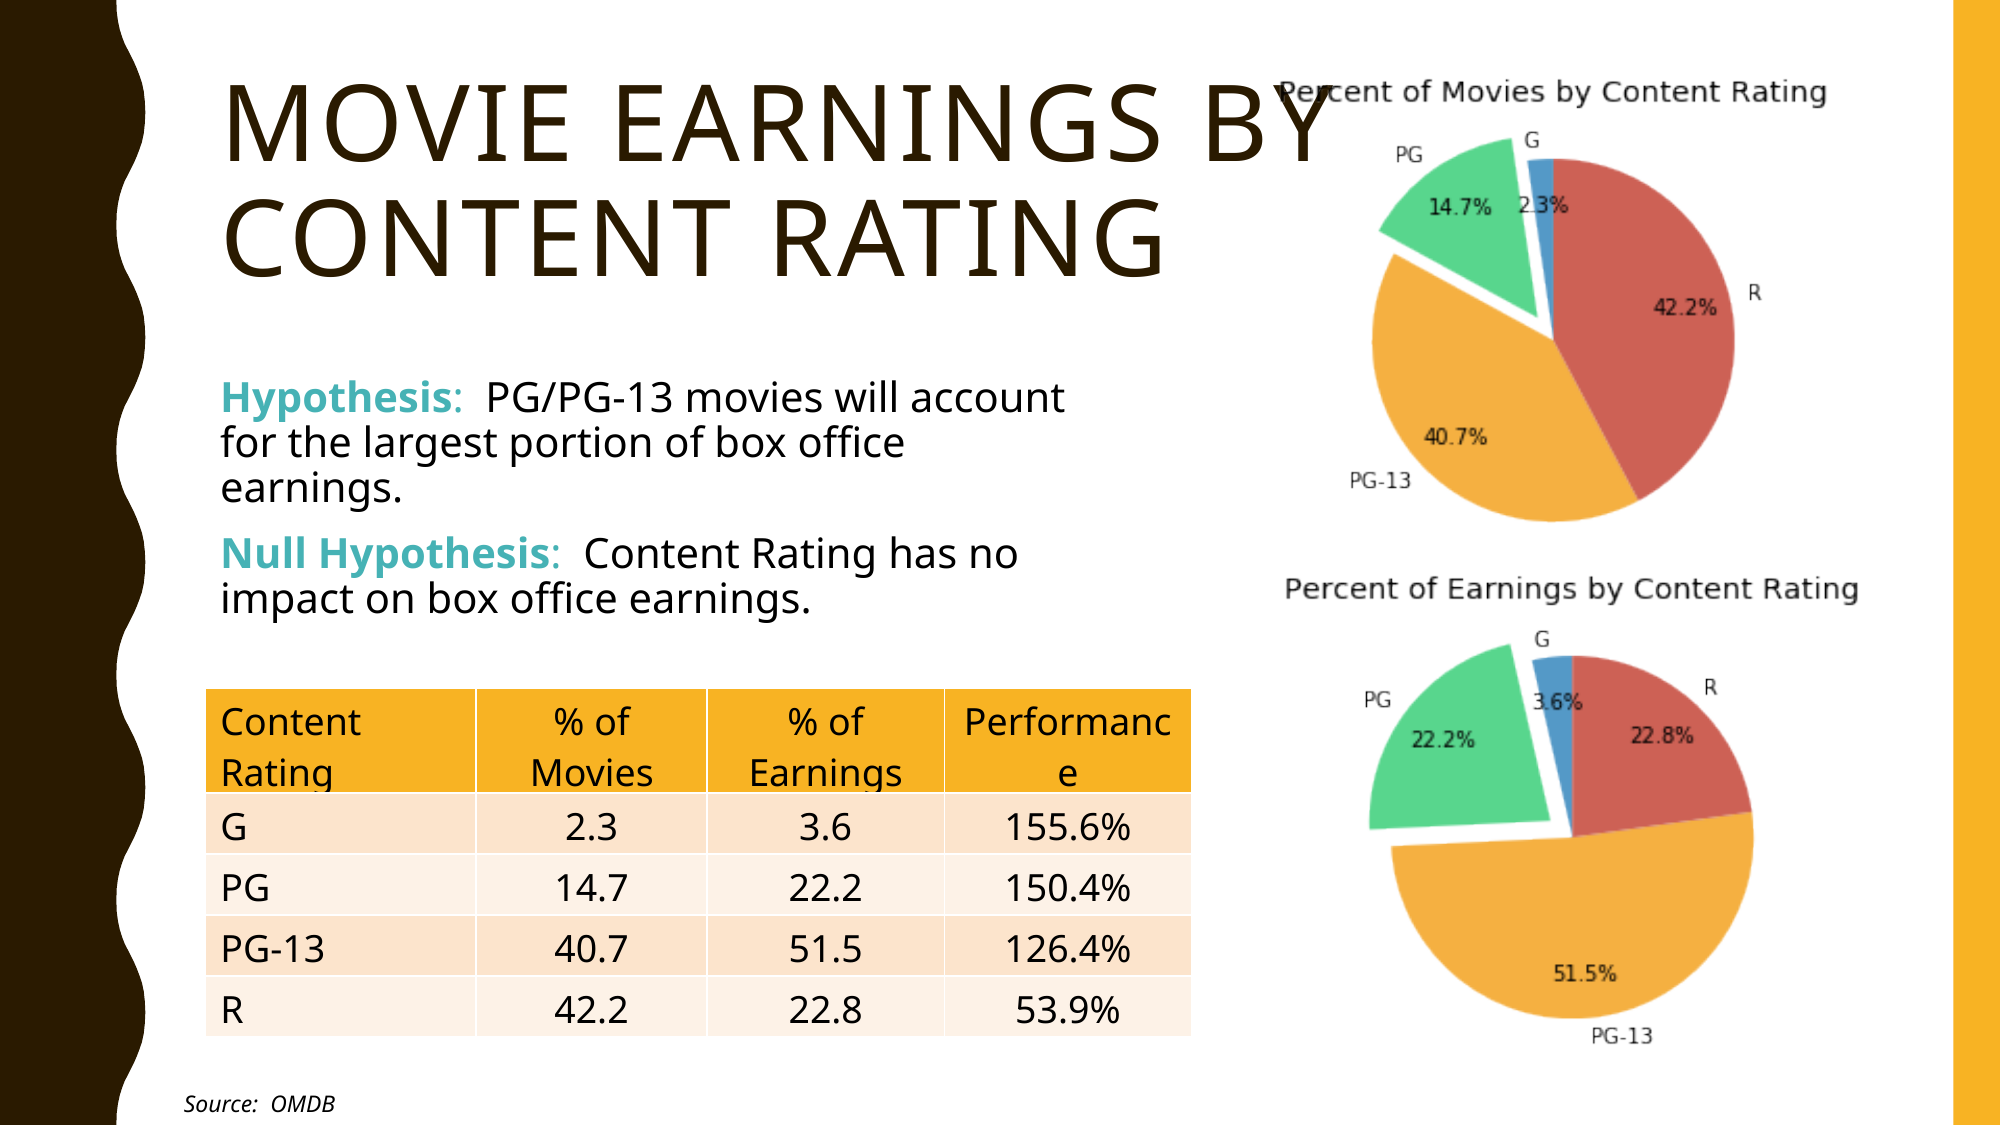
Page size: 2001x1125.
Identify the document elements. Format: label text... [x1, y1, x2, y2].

table_cell 51.5 [708, 916, 944, 975]
table_cell 22.8 [708, 977, 944, 1036]
table_cell 155.6% [945, 794, 1191, 853]
table_cell 14.7 [477, 855, 706, 914]
table_cell 42.2 [477, 977, 706, 1036]
table_cell 22.2 [708, 855, 944, 914]
table_cell 126.4% [945, 916, 1191, 975]
table_header Performance [945, 689, 1191, 792]
table_cell 40.7 [477, 916, 706, 975]
table_header Content Rating [206, 689, 475, 792]
text_box Source: OMDB [169, 1082, 1914, 1125]
table_cell 53.9% [945, 977, 1191, 1036]
table_cell G [206, 794, 475, 853]
table_cell 3.6 [708, 794, 944, 853]
table_header % of Earnings [708, 689, 944, 792]
table_cell R [206, 977, 475, 1036]
title Movie Earnings By content Rating [205, 62, 1875, 308]
picture [1264, 65, 1842, 583]
table_cell PG-13 [206, 916, 475, 975]
table_cell 150.4% [945, 855, 1191, 914]
table_cell PG [206, 855, 475, 914]
table_cell 2.3 [477, 794, 706, 853]
text_box Hypothesis: PG/PG-13 movies will account for the largest portion of box office earnings. Null Hypothesis: Content Rating has no impact on box office earnings. [205, 369, 1086, 674]
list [1270, 562, 1875, 1080]
table_header % of Movies [477, 689, 706, 792]
